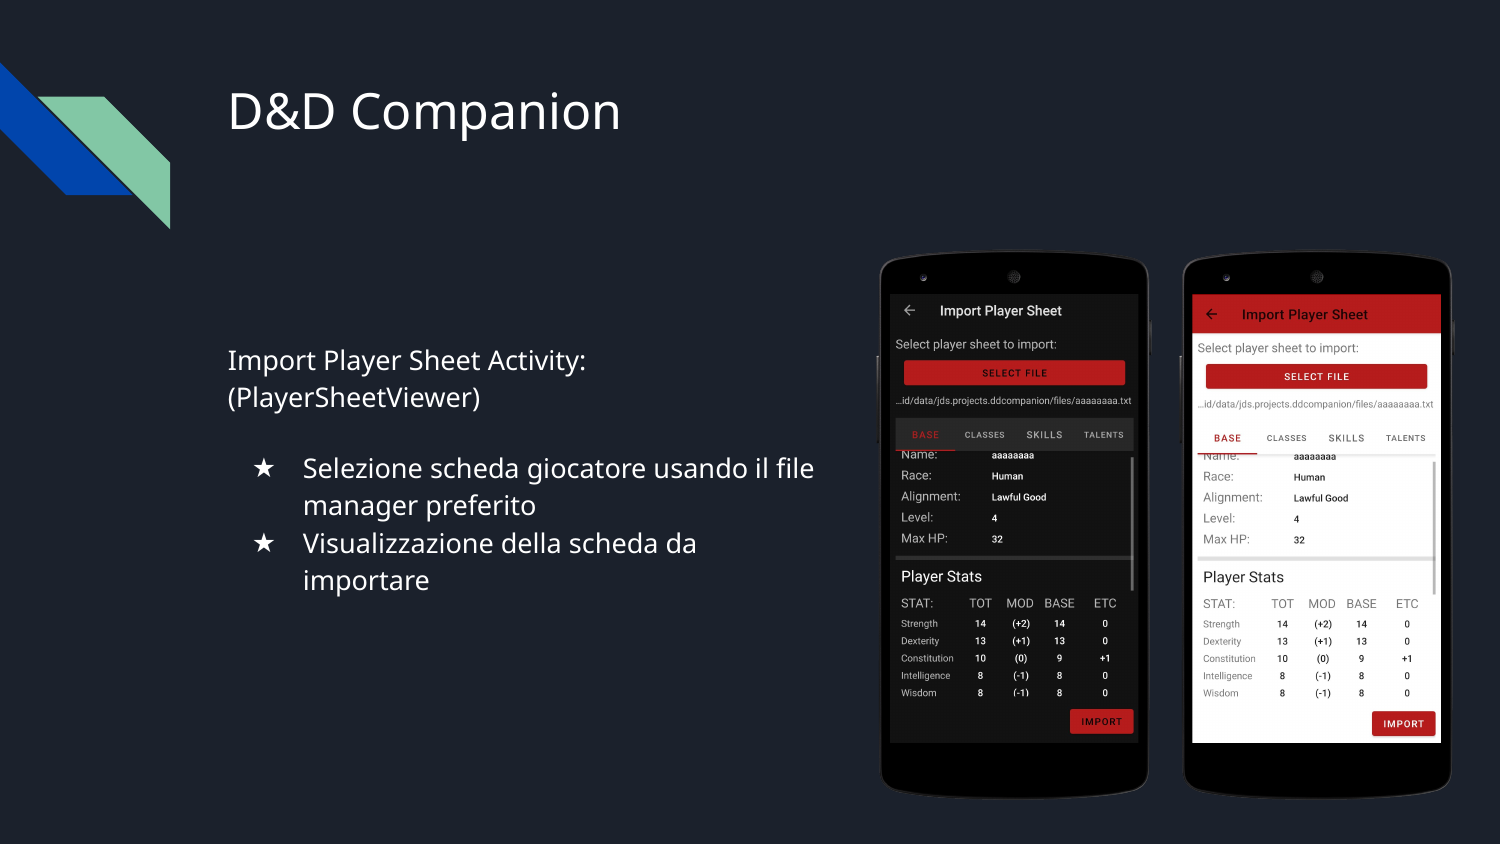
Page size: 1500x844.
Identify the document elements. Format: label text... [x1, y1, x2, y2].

list Import Player Sheet Activity: (PlayerSheetViewer) Selezione scheda giocatore usando il file manager preferito Visualizzazione della scheda da importare [212, 323, 836, 720]
picture [1178, 249, 1455, 801]
title D&D Companion [212, 64, 836, 261]
picture [876, 249, 1152, 801]
